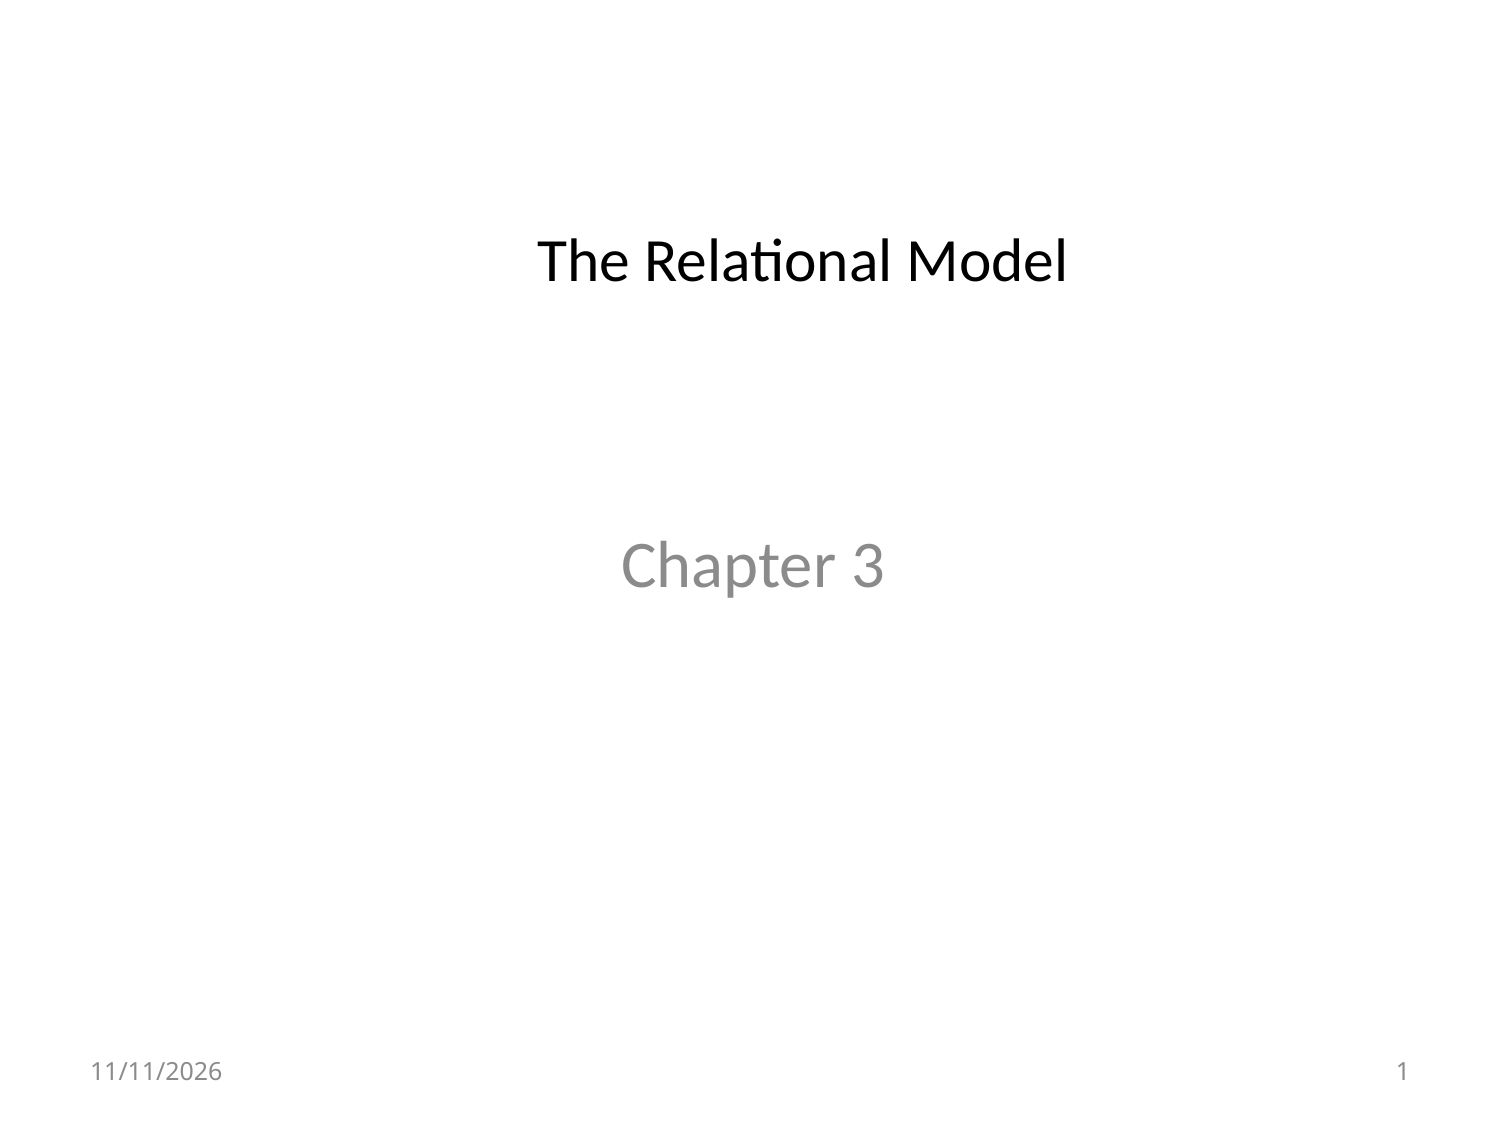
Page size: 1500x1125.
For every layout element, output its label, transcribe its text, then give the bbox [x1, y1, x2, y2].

slide_number 0 [1074, 1042, 1425, 1103]
subtitle Chapter 3 [227, 513, 1279, 801]
title The Relational Model [259, 212, 1348, 376]
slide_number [75, 1042, 425, 1103]
